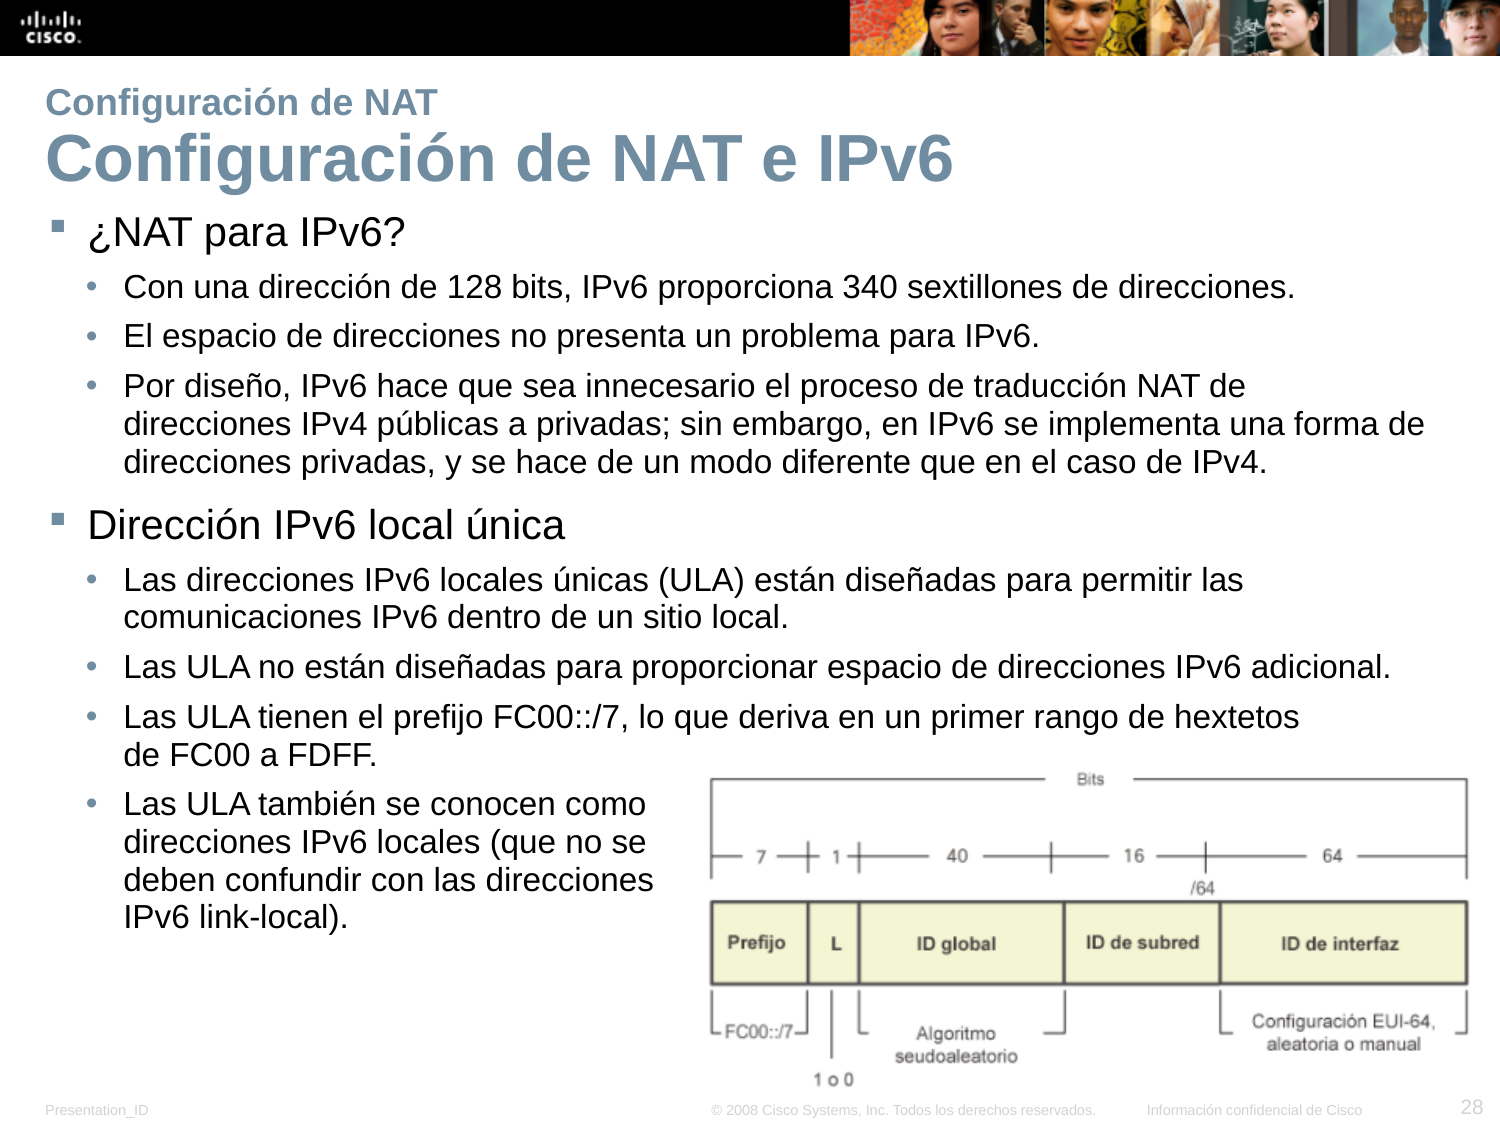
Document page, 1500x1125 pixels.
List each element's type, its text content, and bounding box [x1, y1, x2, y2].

list ¿NAT para IPv6? Con una dirección de 128 bits, IPv6 proporciona 340 sextillones de direcciones. El espacio de direcciones no presenta un problema para IPv6. Por diseño, IPv6 hace que sea innecesario el proceso de traducción NAT de direcciones IPv4 públicas a privadas; sin embargo, en IPv6 se implementa una forma de direcciones privadas, y se hace de un modo diferente que en el caso de IPv4. Dirección IPv6 local única Las direcciones IPv6 locales únicas (ULA) están diseñadas para permitir las comunicaciones IPv6 dentro de un sitio local. Las ULA no están diseñadas para proporcionar espacio de direcciones IPv6 adicional. Las ULA tienen el prefijo FC00::/7, lo que deriva en un primer rango de hextetos de FC00 a FDFF. Las ULA también se conocen como direcciones IPv6 locales (que no se deben confundir con las direcciones IPv6 link-local). [34, 202, 1471, 1017]
title Configuración de NAT Configuración de NAT e IPv6 [31, 64, 1471, 203]
picture [0, 0, 1500, 56]
picture [704, 768, 1475, 1090]
